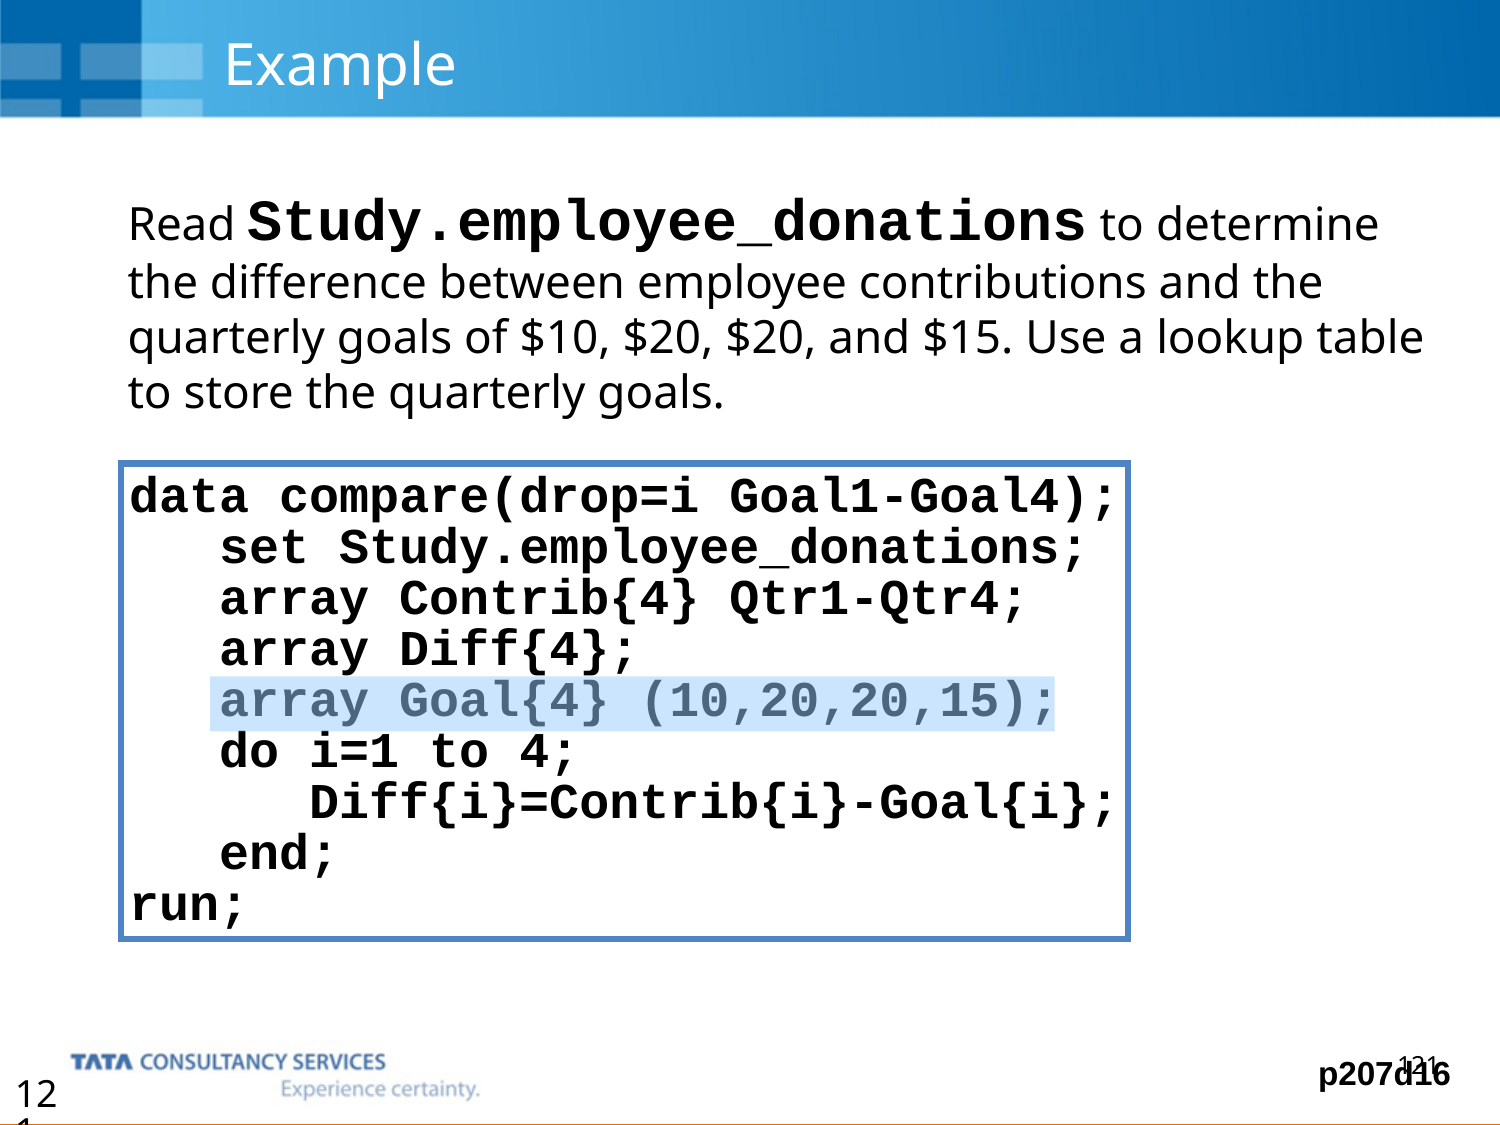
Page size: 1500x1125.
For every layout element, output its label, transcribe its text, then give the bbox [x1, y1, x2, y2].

title Example [208, 18, 1461, 107]
text_box [210, 676, 1055, 732]
text_box data compare(drop=i Goal1-Goal4); set Study.employee_donations; array Contrib{4} Qtr1-Qtr4; array Diff{4}; array Goal{4} (10,20,20,15); do i=1 to 4; Diff{i}=Contrib{i}-Goal{i}; end; run; [120, 463, 1128, 939]
text_box p207d16 [1303, 1037, 1466, 1107]
slide_number 121 [0, 1062, 88, 1125]
list Read Study.employee_donations to determine the difference between employee contributions and the quarterly goals of $10, $20, $20, and $15. Use a lookup table to store the quarterly goals. [112, 174, 1446, 875]
picture [0, 0, 1500, 1124]
